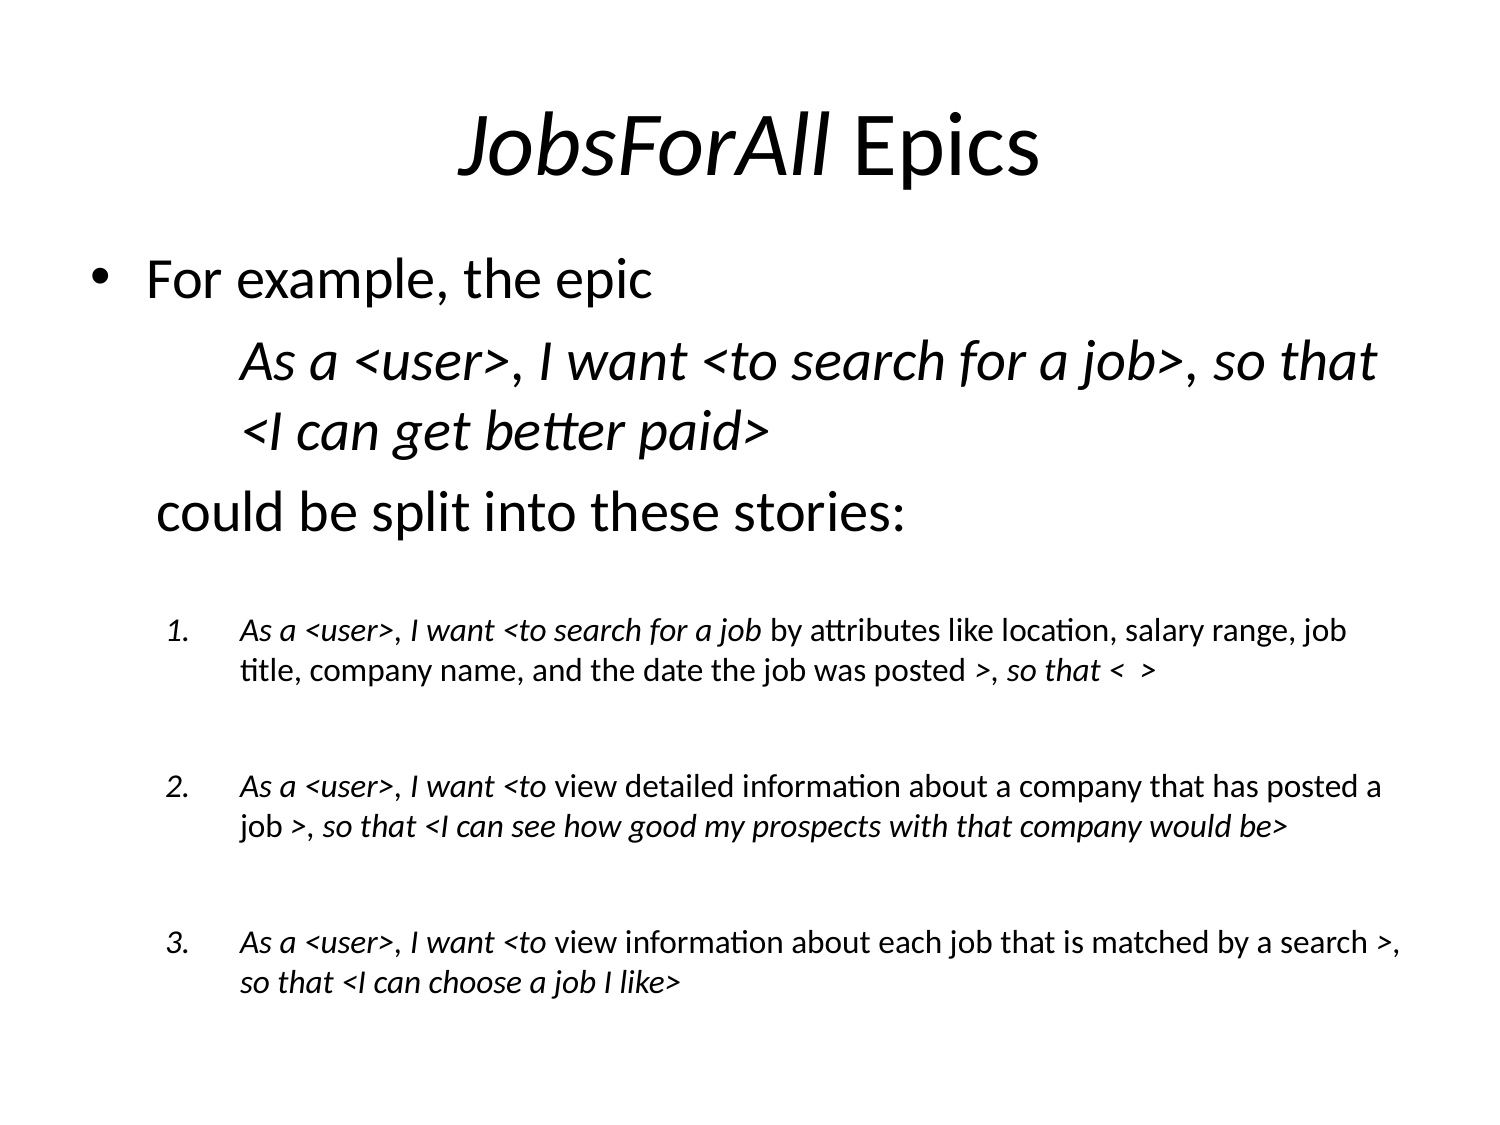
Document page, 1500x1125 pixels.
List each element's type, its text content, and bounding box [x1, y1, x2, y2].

title JobsForAll Epics [75, 45, 1425, 232]
list For example, the epic As a <user>, I want <to search for a job>, so that <I can get better paid> could be split into these stories: As a <user>, I want <to search for a job by attributes like location, salary range, job title, company name, and the date the job was posted >, so that < > As a <user>, I want <to view detailed information about a company that has posted a job >, so that <I can see how good my prospects with that company would be> As a <user>, I want <to view information about each job that is matched by a search >, so that <I can choose a job I like> [75, 232, 1425, 975]
